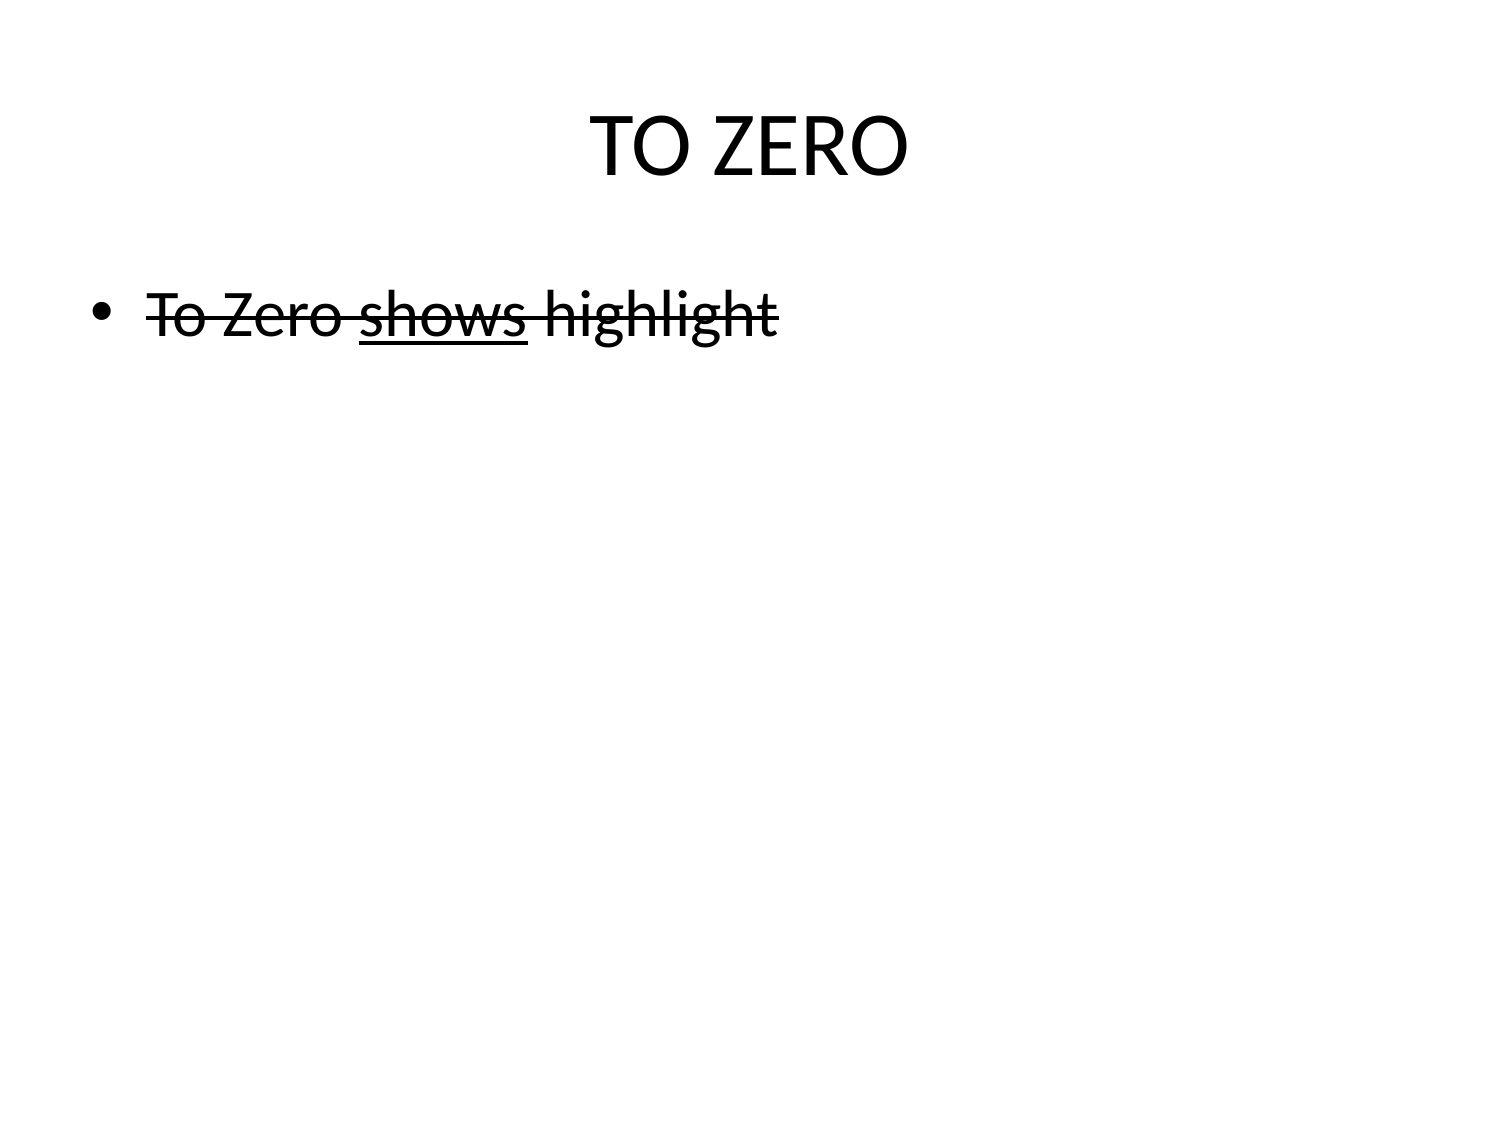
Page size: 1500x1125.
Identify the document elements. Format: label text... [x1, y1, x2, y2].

title TO ZERO [75, 45, 1425, 233]
list To Zero shows highlight [75, 262, 1425, 1005]
